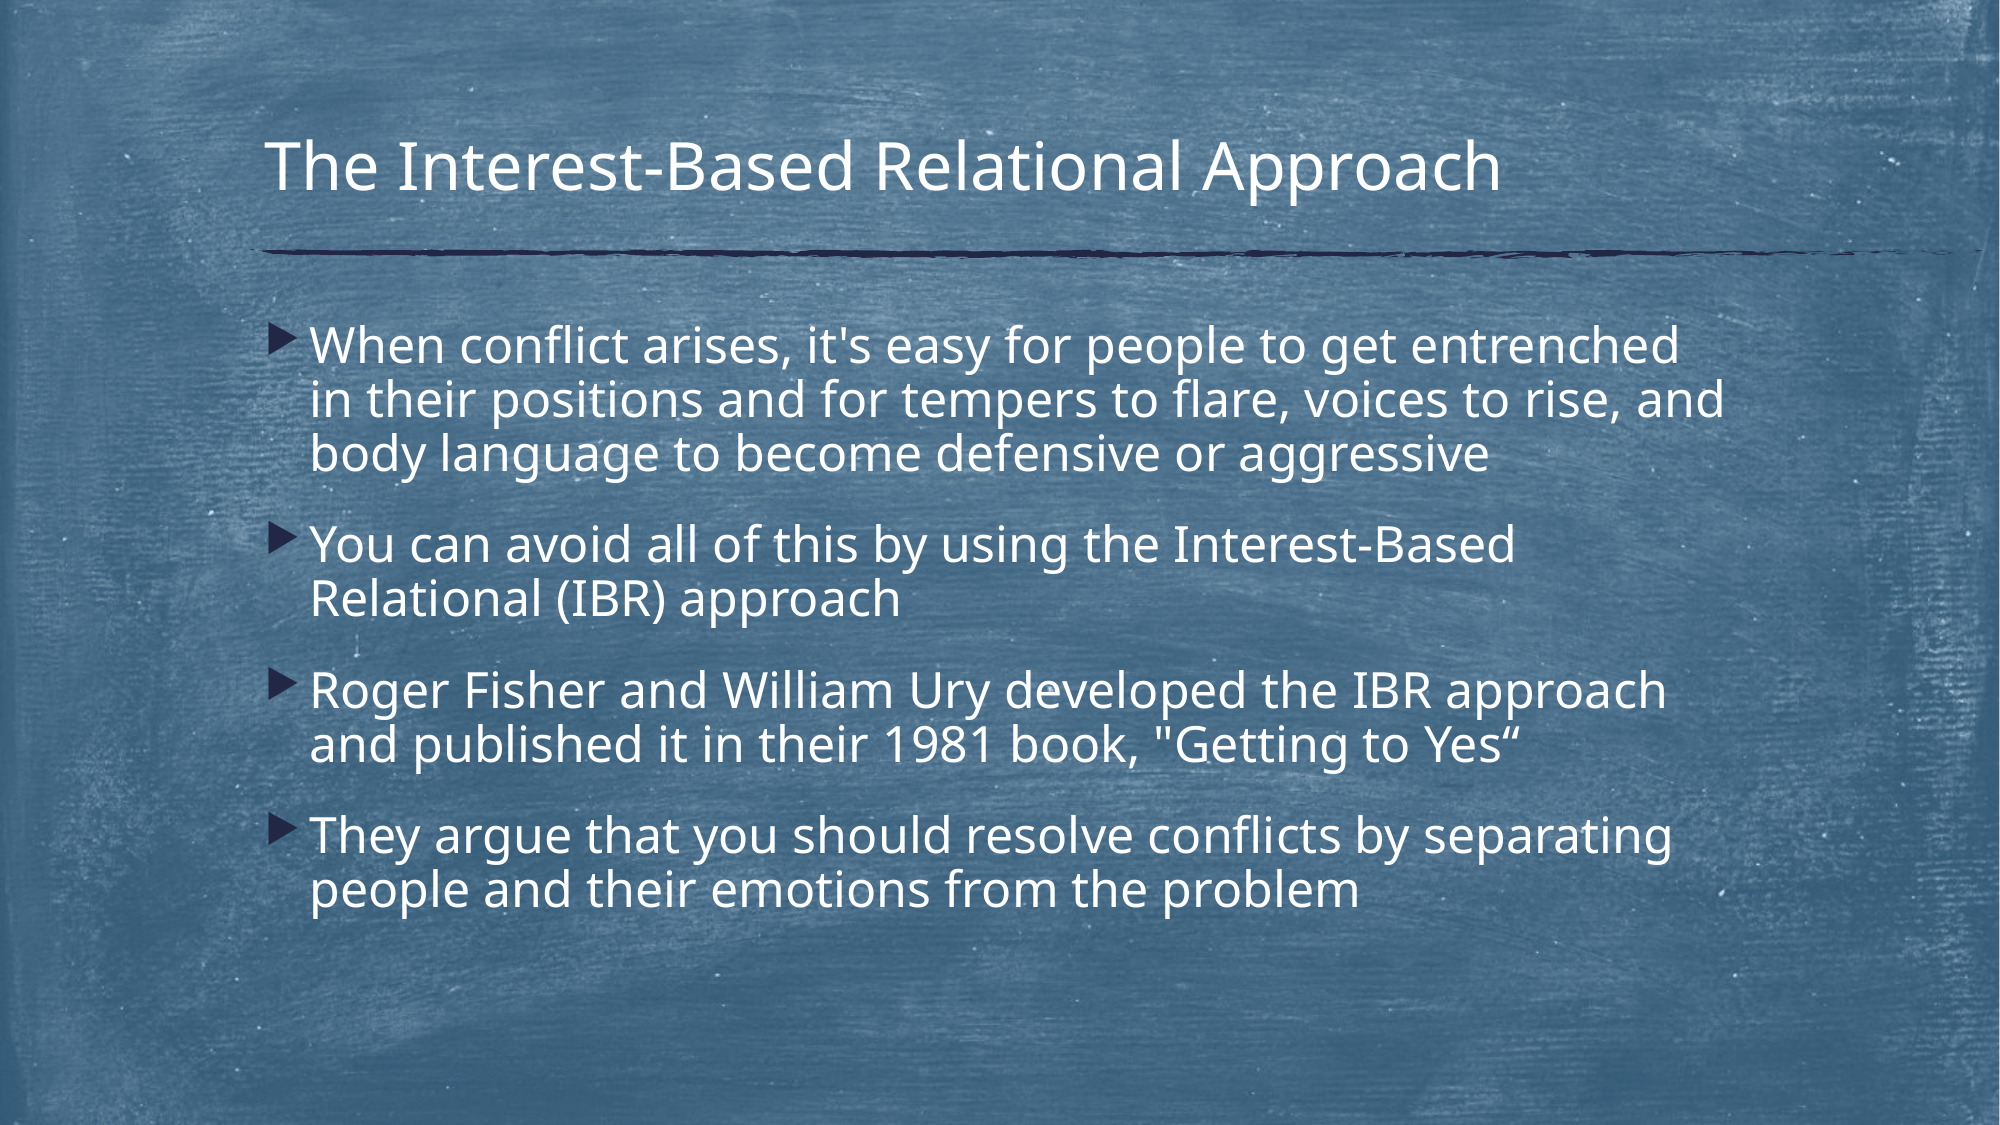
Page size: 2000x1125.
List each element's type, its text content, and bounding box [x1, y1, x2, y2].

list When conflict arises, it's easy for people to get entrenched in their positions and for tempers to flare, voices to rise, and body language to become defensive or aggressive You can avoid all of this by using the Interest-Based Relational (IBR) approach Roger Fisher and William Ury developed the IBR approach and published it in their 1981 book, "Getting to Yes“ They argue that you should resolve conflicts by separating people and their emotions from the problem [249, 312, 1750, 1013]
title The Interest-Based Relational Approach [249, 45, 1750, 213]
